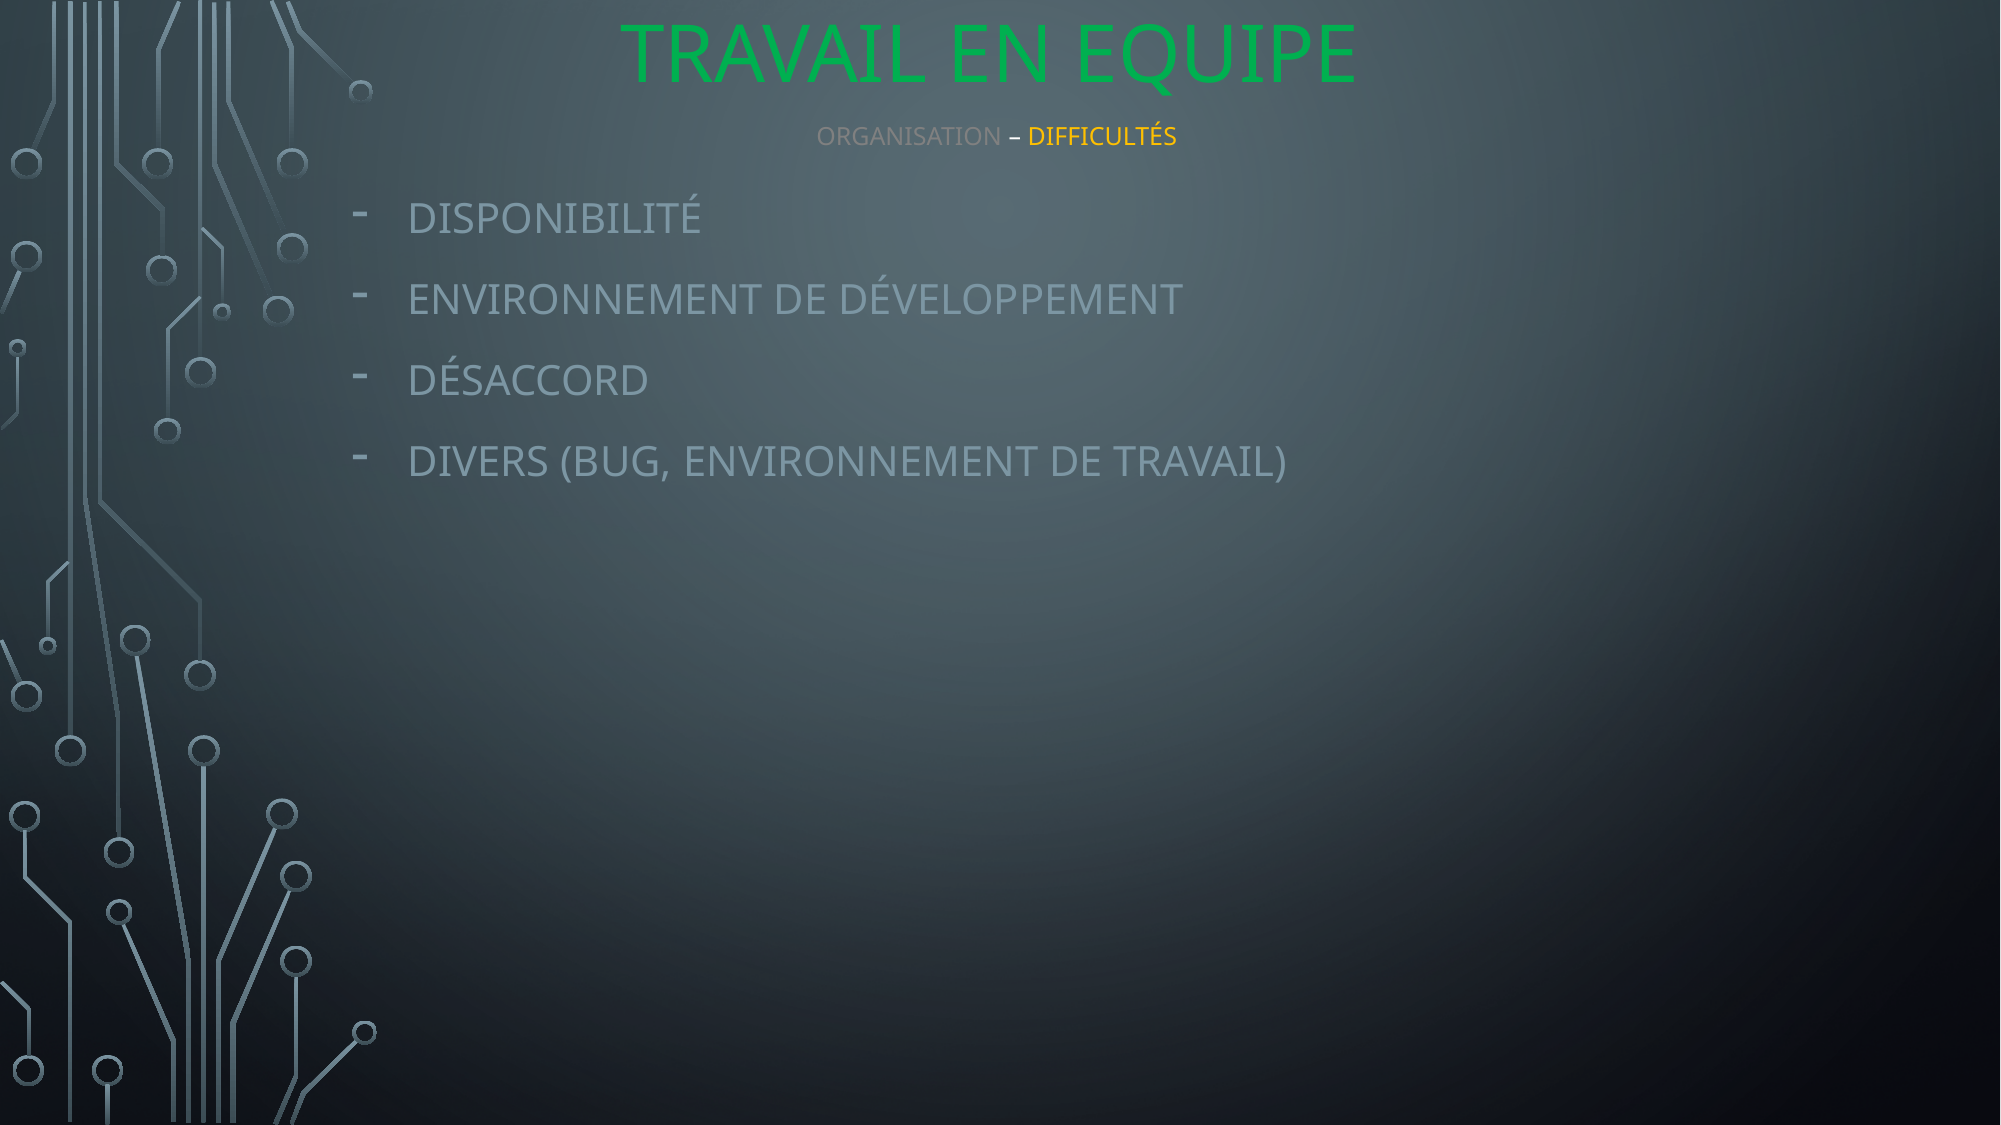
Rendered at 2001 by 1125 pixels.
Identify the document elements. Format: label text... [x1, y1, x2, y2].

title Travail en Equipe [0, 5, 2000, 107]
subtitle Disponibilité Environnement de développement Désaccord Divers (bug, ENVIRONNEMENT DE TRAVAIL) [336, 174, 1881, 1006]
text_box Organisation – Difficultés [278, 106, 1722, 163]
